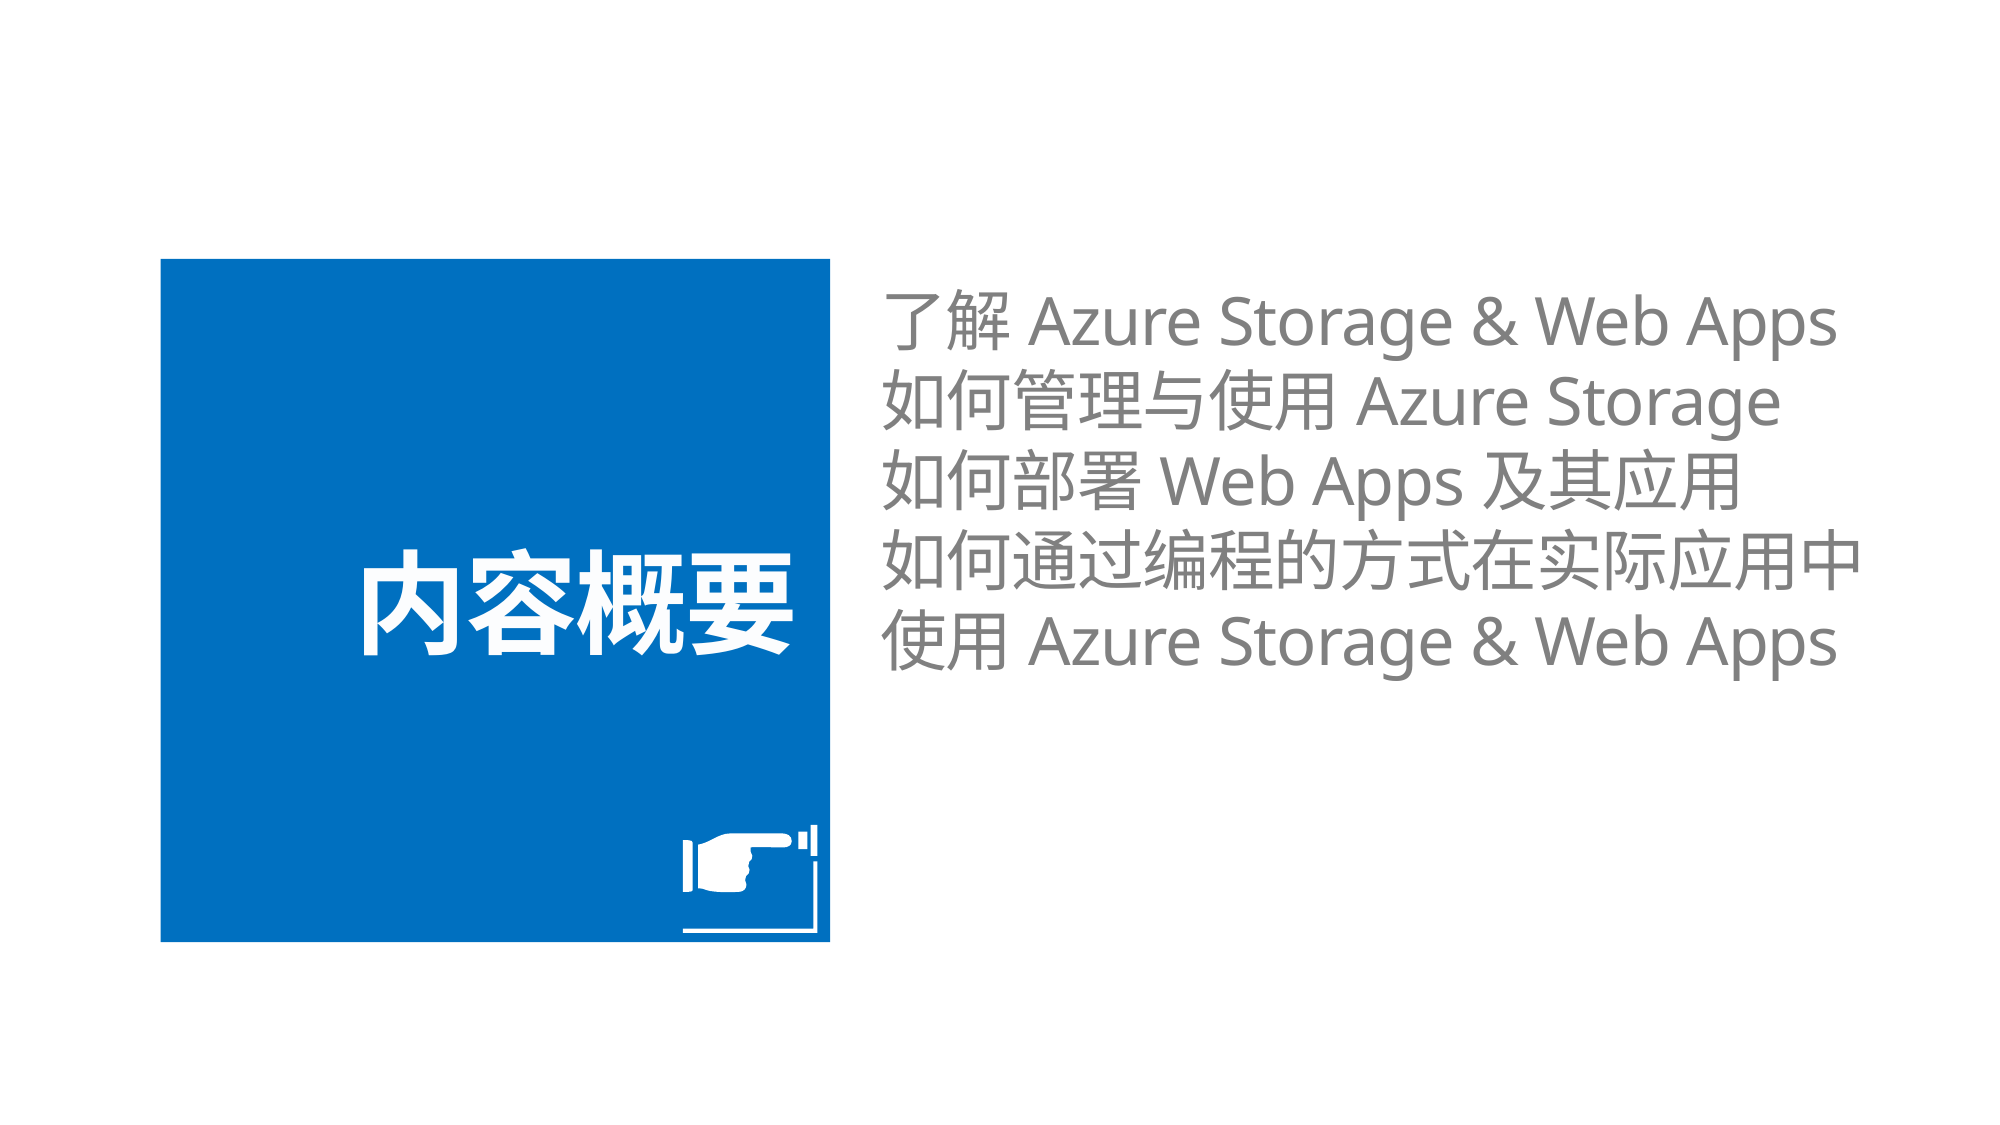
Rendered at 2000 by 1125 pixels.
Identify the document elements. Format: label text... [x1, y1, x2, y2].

text_box [798, 831, 808, 850]
text_box [160, 258, 831, 943]
title 内容概要 [161, 548, 799, 672]
text_box [698, 833, 792, 893]
text_box [810, 824, 818, 856]
text_box 了解Azure Storage & Web Apps 如何管理与使用Azure Storage 如何部署Web Apps及其应用 如何通过编程的方式在实际应用中使用Azure Storage & Web Apps [865, 271, 1888, 686]
text_box [682, 861, 818, 933]
text_box [682, 840, 693, 892]
